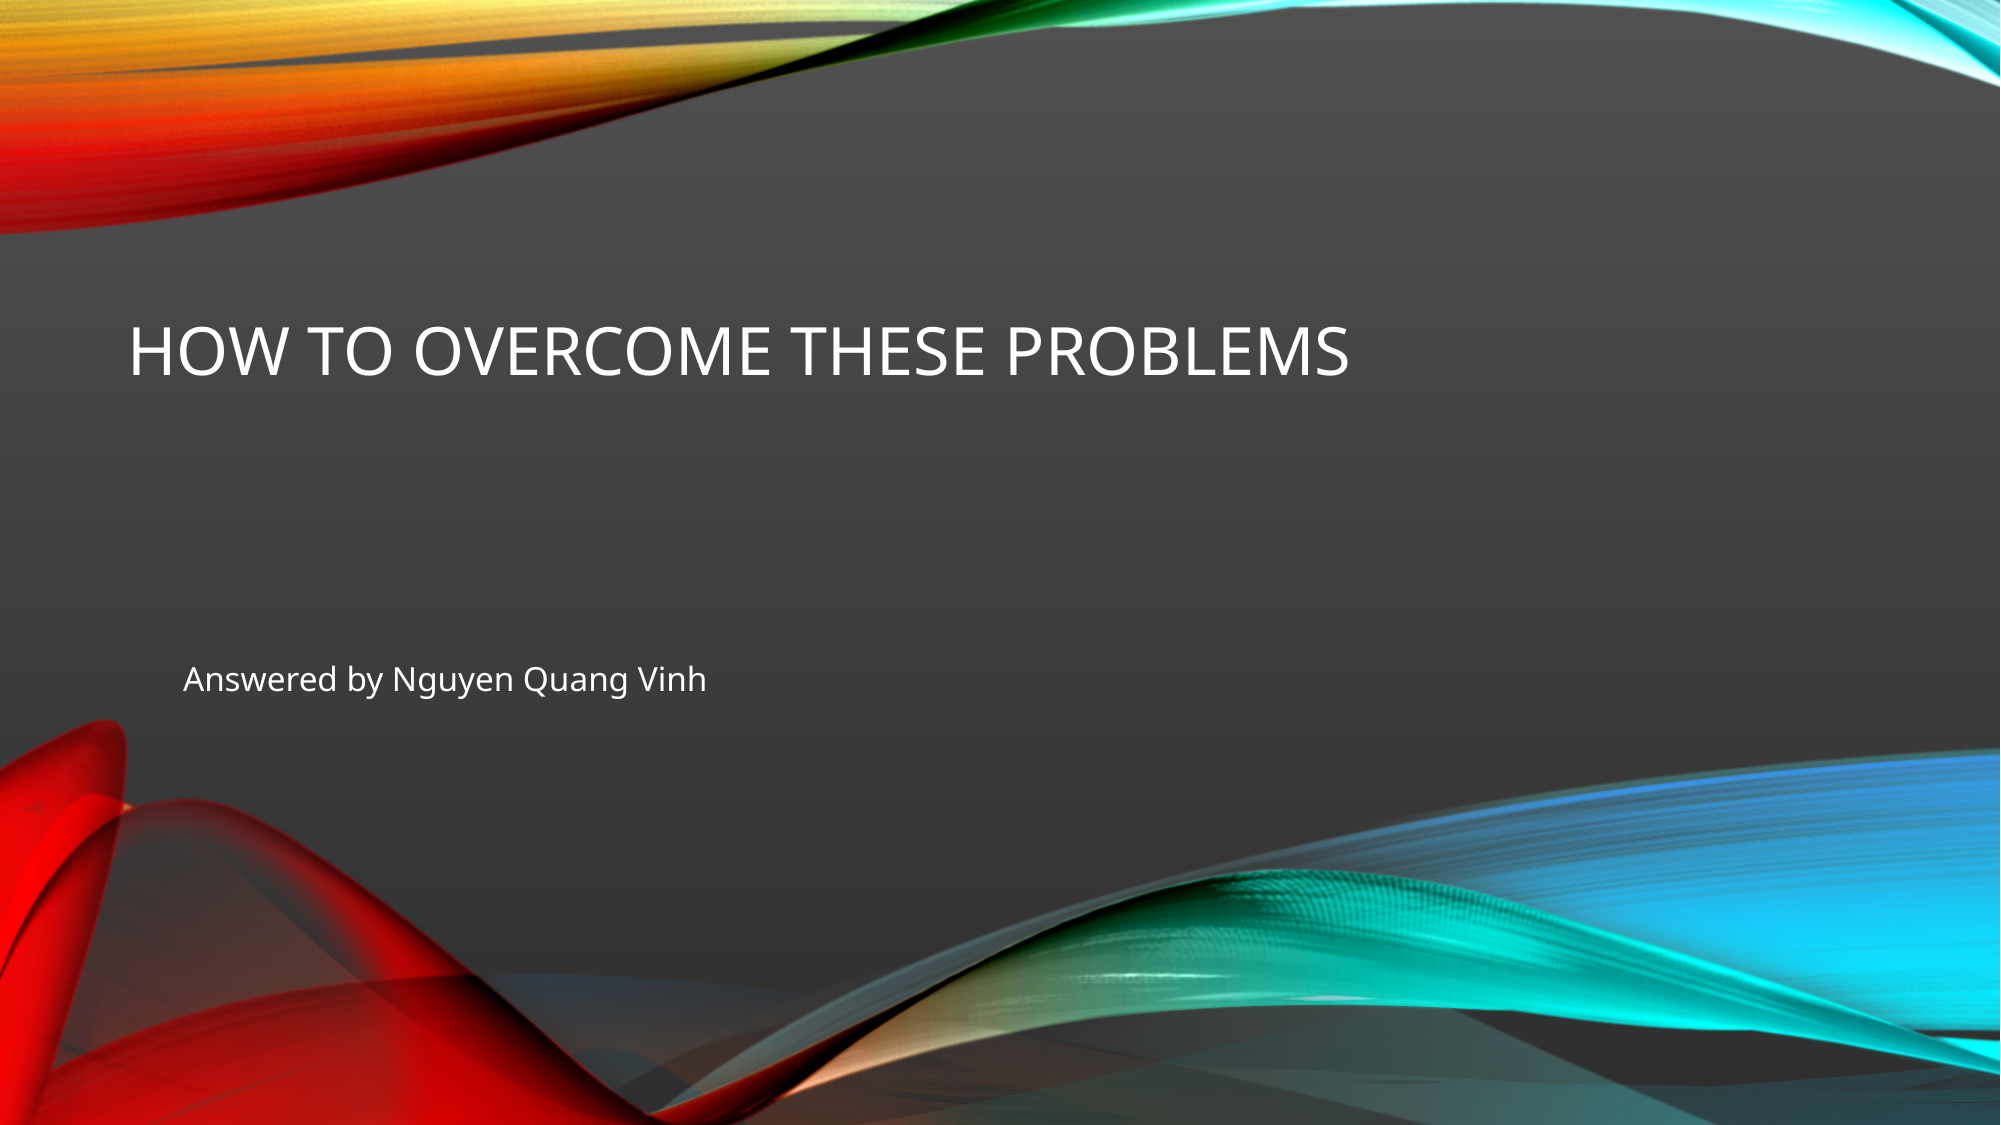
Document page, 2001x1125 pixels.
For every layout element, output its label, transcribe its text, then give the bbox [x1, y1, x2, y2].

list Answered by Nguyen Quang Vinh [168, 598, 1830, 763]
title How to overcome these problems [112, 123, 1888, 584]
picture [0, 0, 2000, 237]
picture [0, 717, 2000, 1125]
